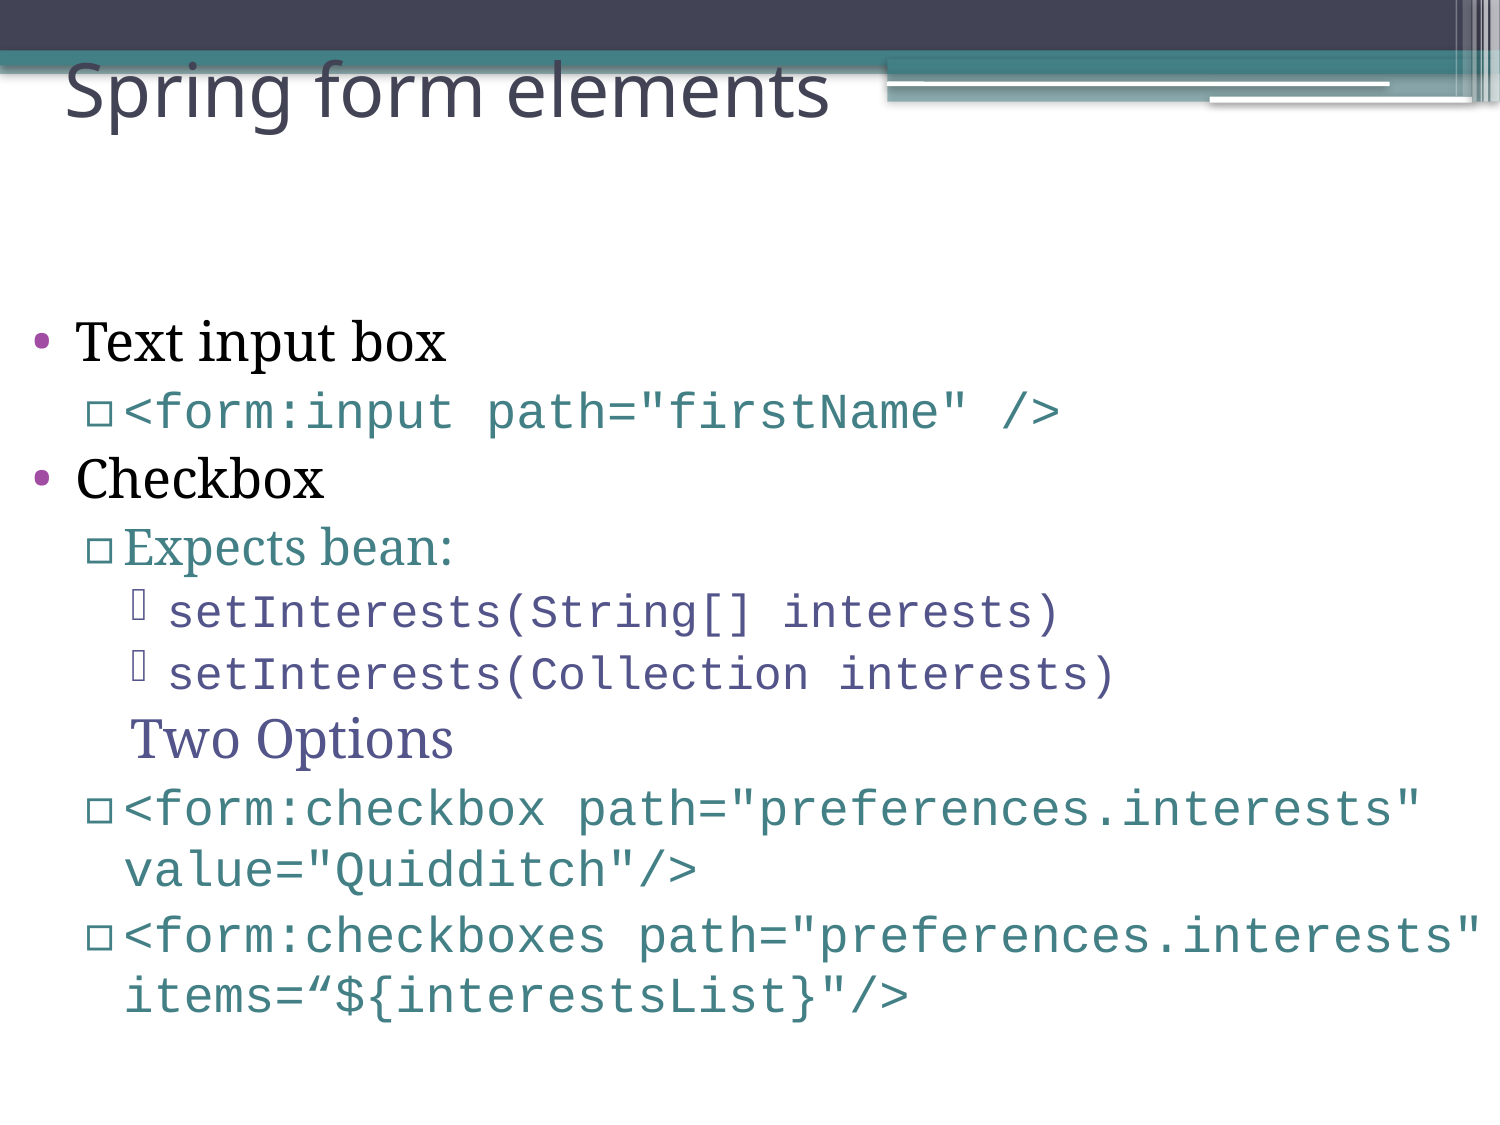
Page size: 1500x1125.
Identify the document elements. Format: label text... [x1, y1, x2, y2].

list Text input box <form:input path="firstName" /> Checkbox Expects bean: setInterests(String[] interests) setInterests(Collection interests) Two Options <form:checkbox path="preferences.interests" value="Quidditch"/> <form:checkboxes path="preferences.interests" items=“${interestsList}"/> [0, 299, 1500, 1079]
title Spring form elements [50, 0, 1400, 175]
